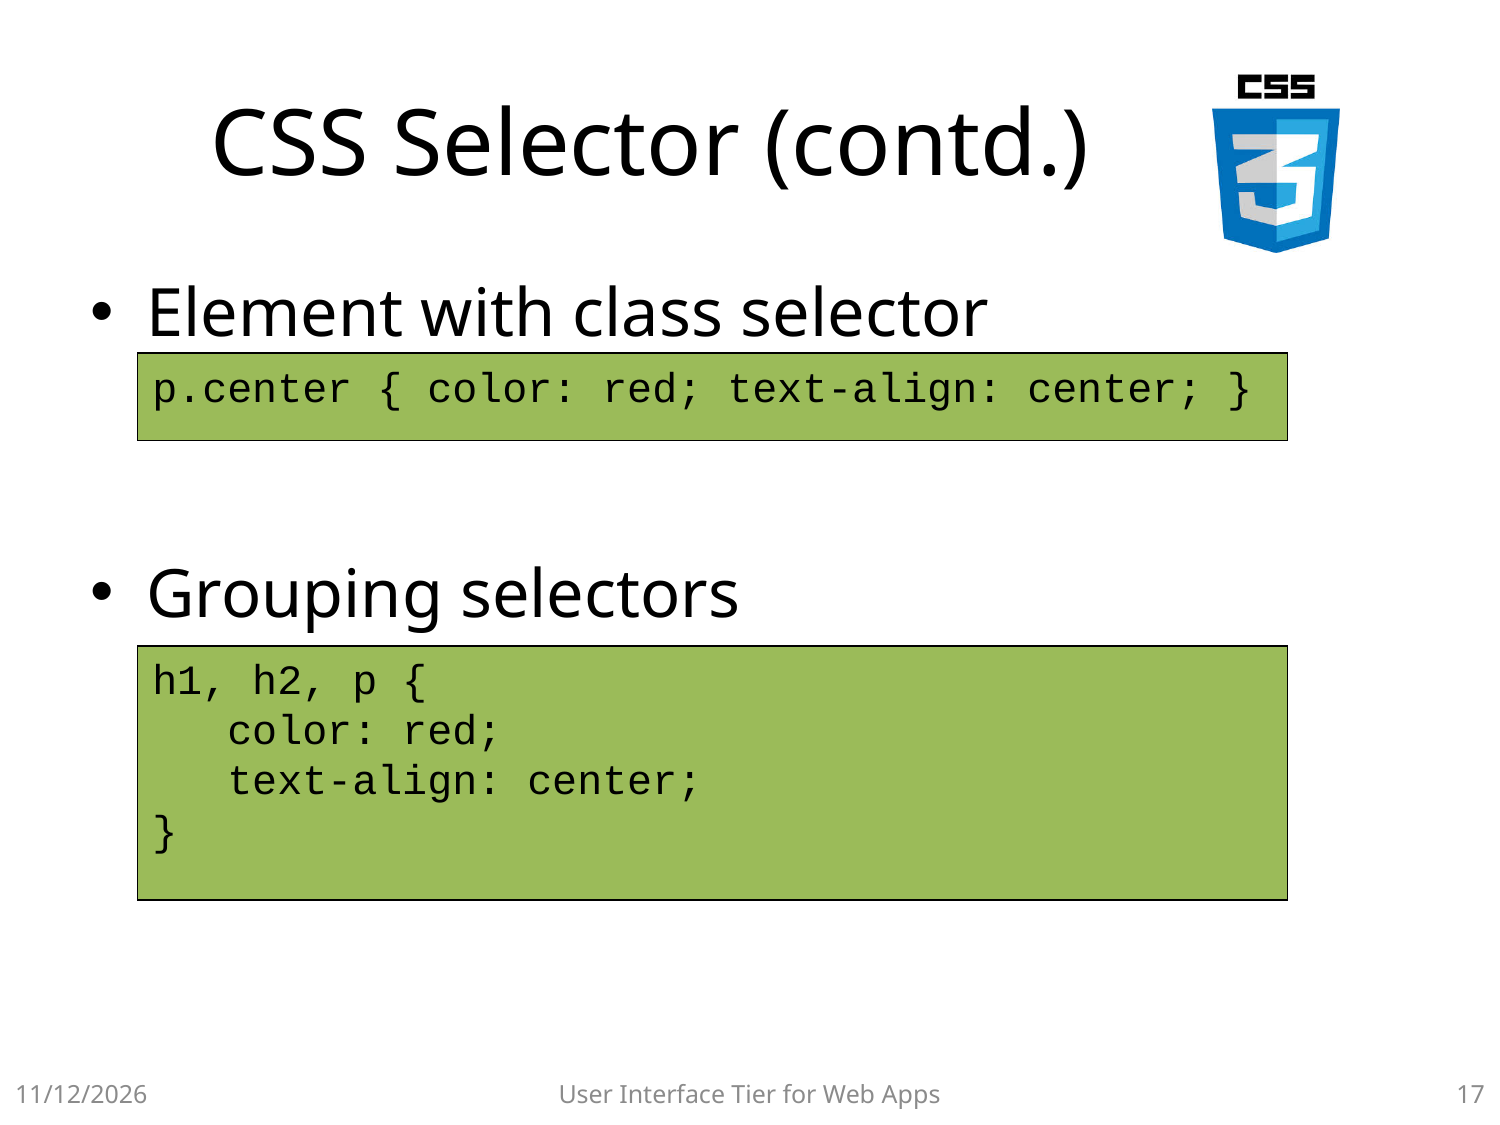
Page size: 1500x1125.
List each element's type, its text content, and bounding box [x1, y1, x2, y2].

title CSS Selector (contd.) [75, 45, 1225, 233]
footer User Interface Tier for Web Apps [512, 1065, 988, 1125]
picture [1212, 74, 1340, 254]
list Element with class selector Grouping selectors [75, 262, 1425, 1005]
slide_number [0, 1065, 350, 1125]
slide_number 16 [1149, 1065, 1500, 1125]
text_box h1, h2, p { color: red; text-align: center; } [137, 645, 1288, 900]
text_box p.center { color: red; text-align: center; } [137, 353, 1288, 441]
